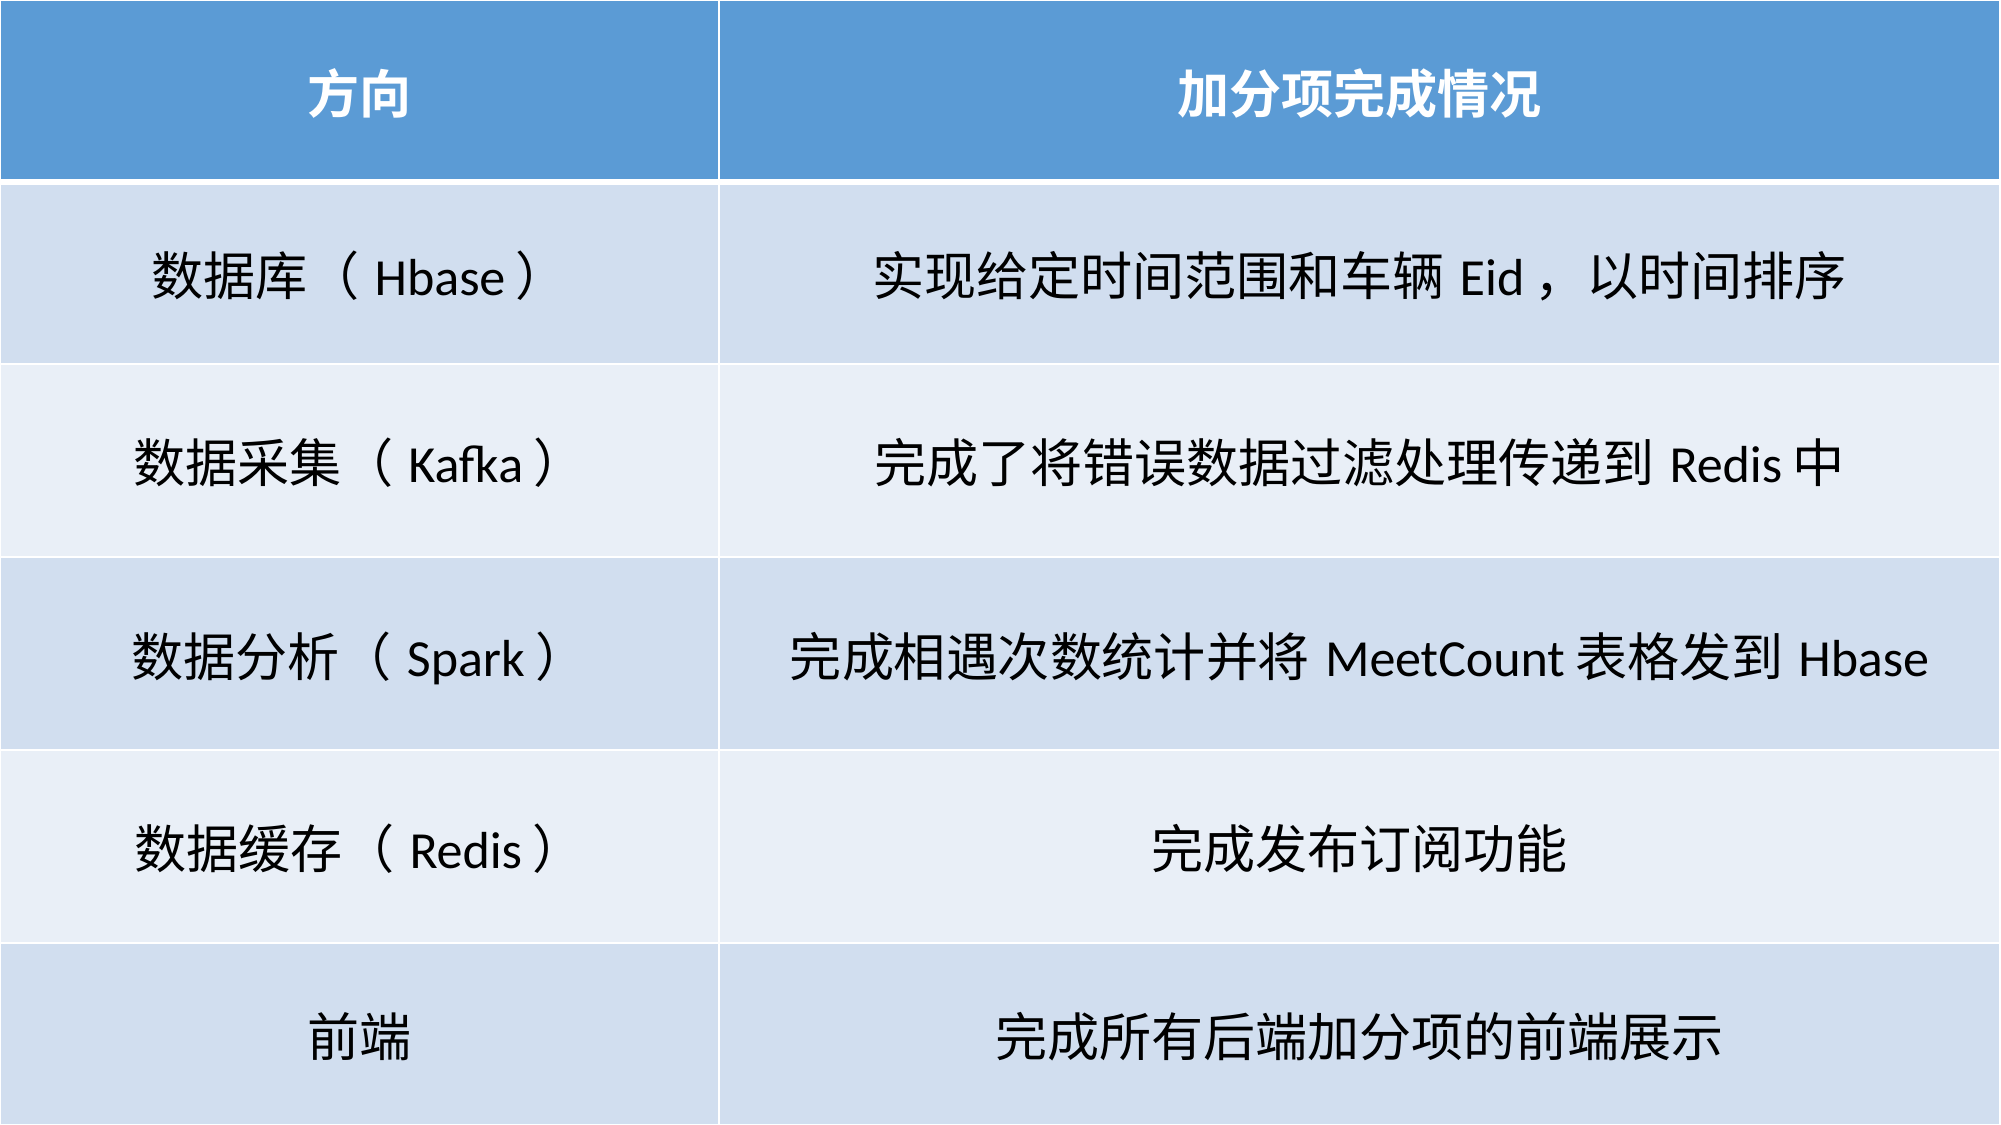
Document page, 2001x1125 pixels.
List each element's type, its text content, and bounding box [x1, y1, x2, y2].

table_cell 完成相遇次数统计并将MeetCount表格发到Hbase [720, 558, 1999, 749]
table_cell 完成所有后端加分项的前端展示 [720, 944, 1999, 1124]
table_header 加分项完成情况 [720, 1, 1999, 179]
table_cell 前端 [1, 944, 718, 1124]
table_cell 数据缓存（Redis） [1, 751, 718, 942]
table_cell 实现给定时间范围和车辆Eid，以时间排序 [720, 185, 1999, 363]
table_header 方向 [1, 1, 718, 179]
table_cell 数据分析（Spark） [1, 558, 718, 749]
table_cell 完成发布订阅功能 [720, 751, 1999, 942]
table_cell 数据采集（Kafka） [1, 365, 718, 556]
table_cell 完成了将错误数据过滤处理传递到Redis中 [720, 365, 1999, 556]
table_cell 数据库（Hbase） [1, 185, 718, 363]
